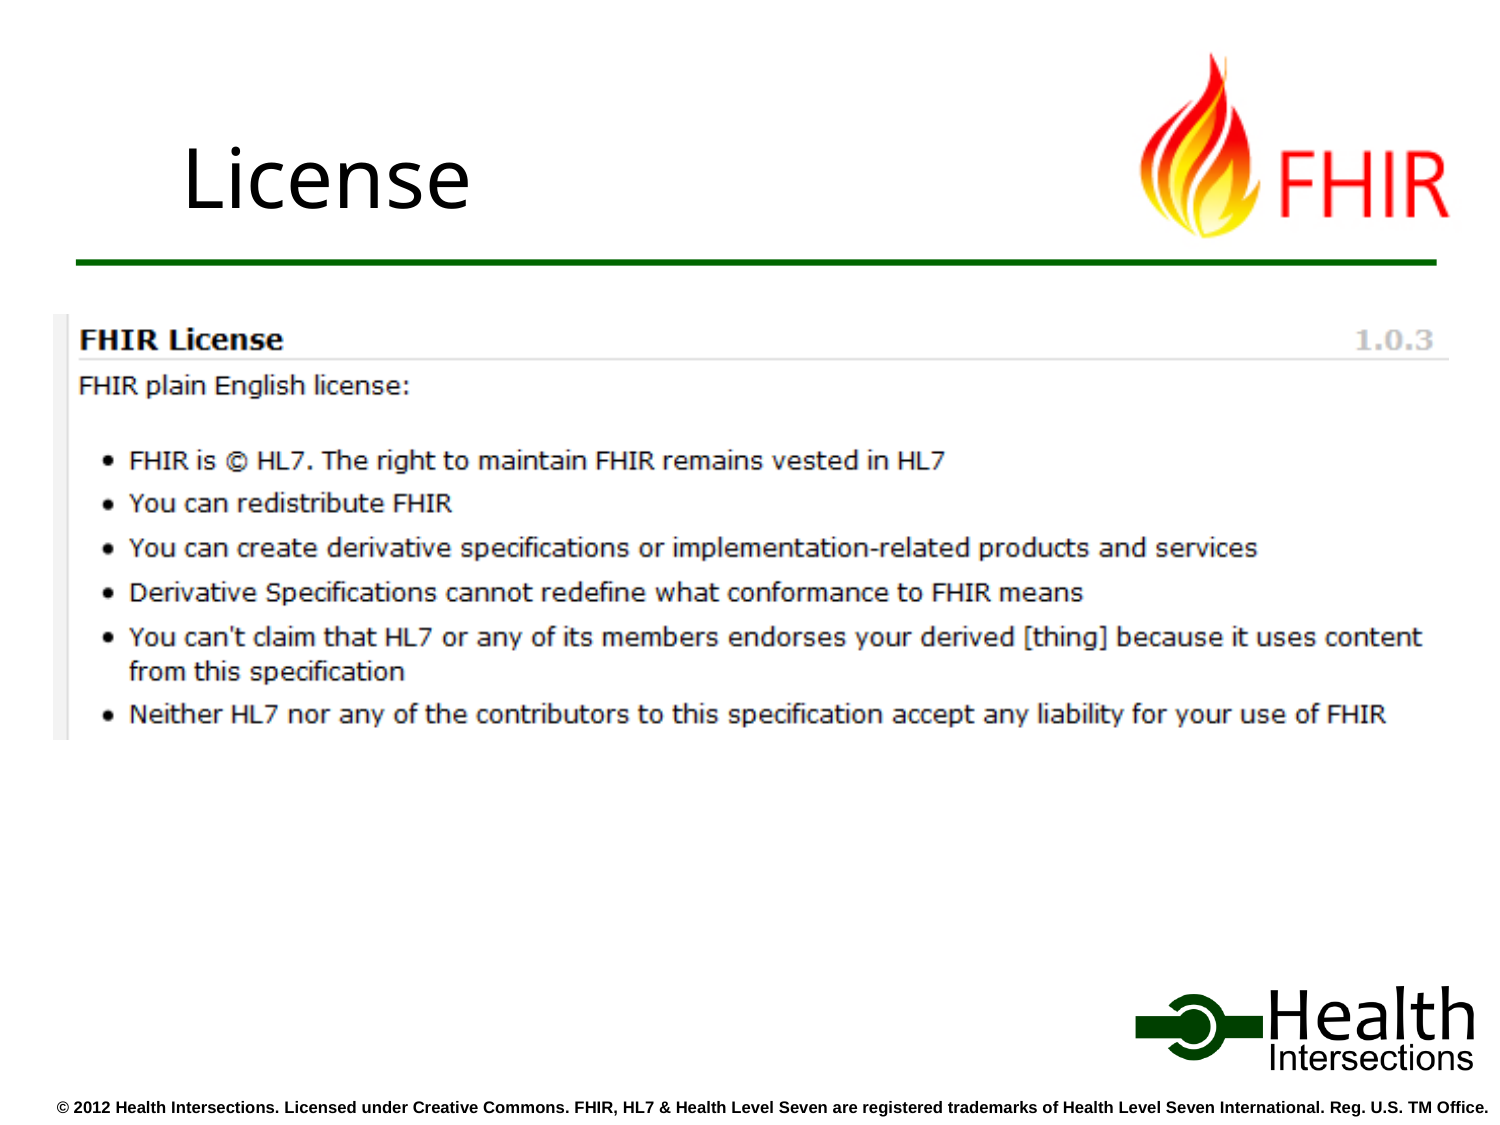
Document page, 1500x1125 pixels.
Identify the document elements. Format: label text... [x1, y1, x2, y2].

picture [1127, 42, 1462, 249]
picture [1133, 984, 1475, 1071]
title License [166, 45, 1123, 233]
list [52, 314, 1449, 740]
